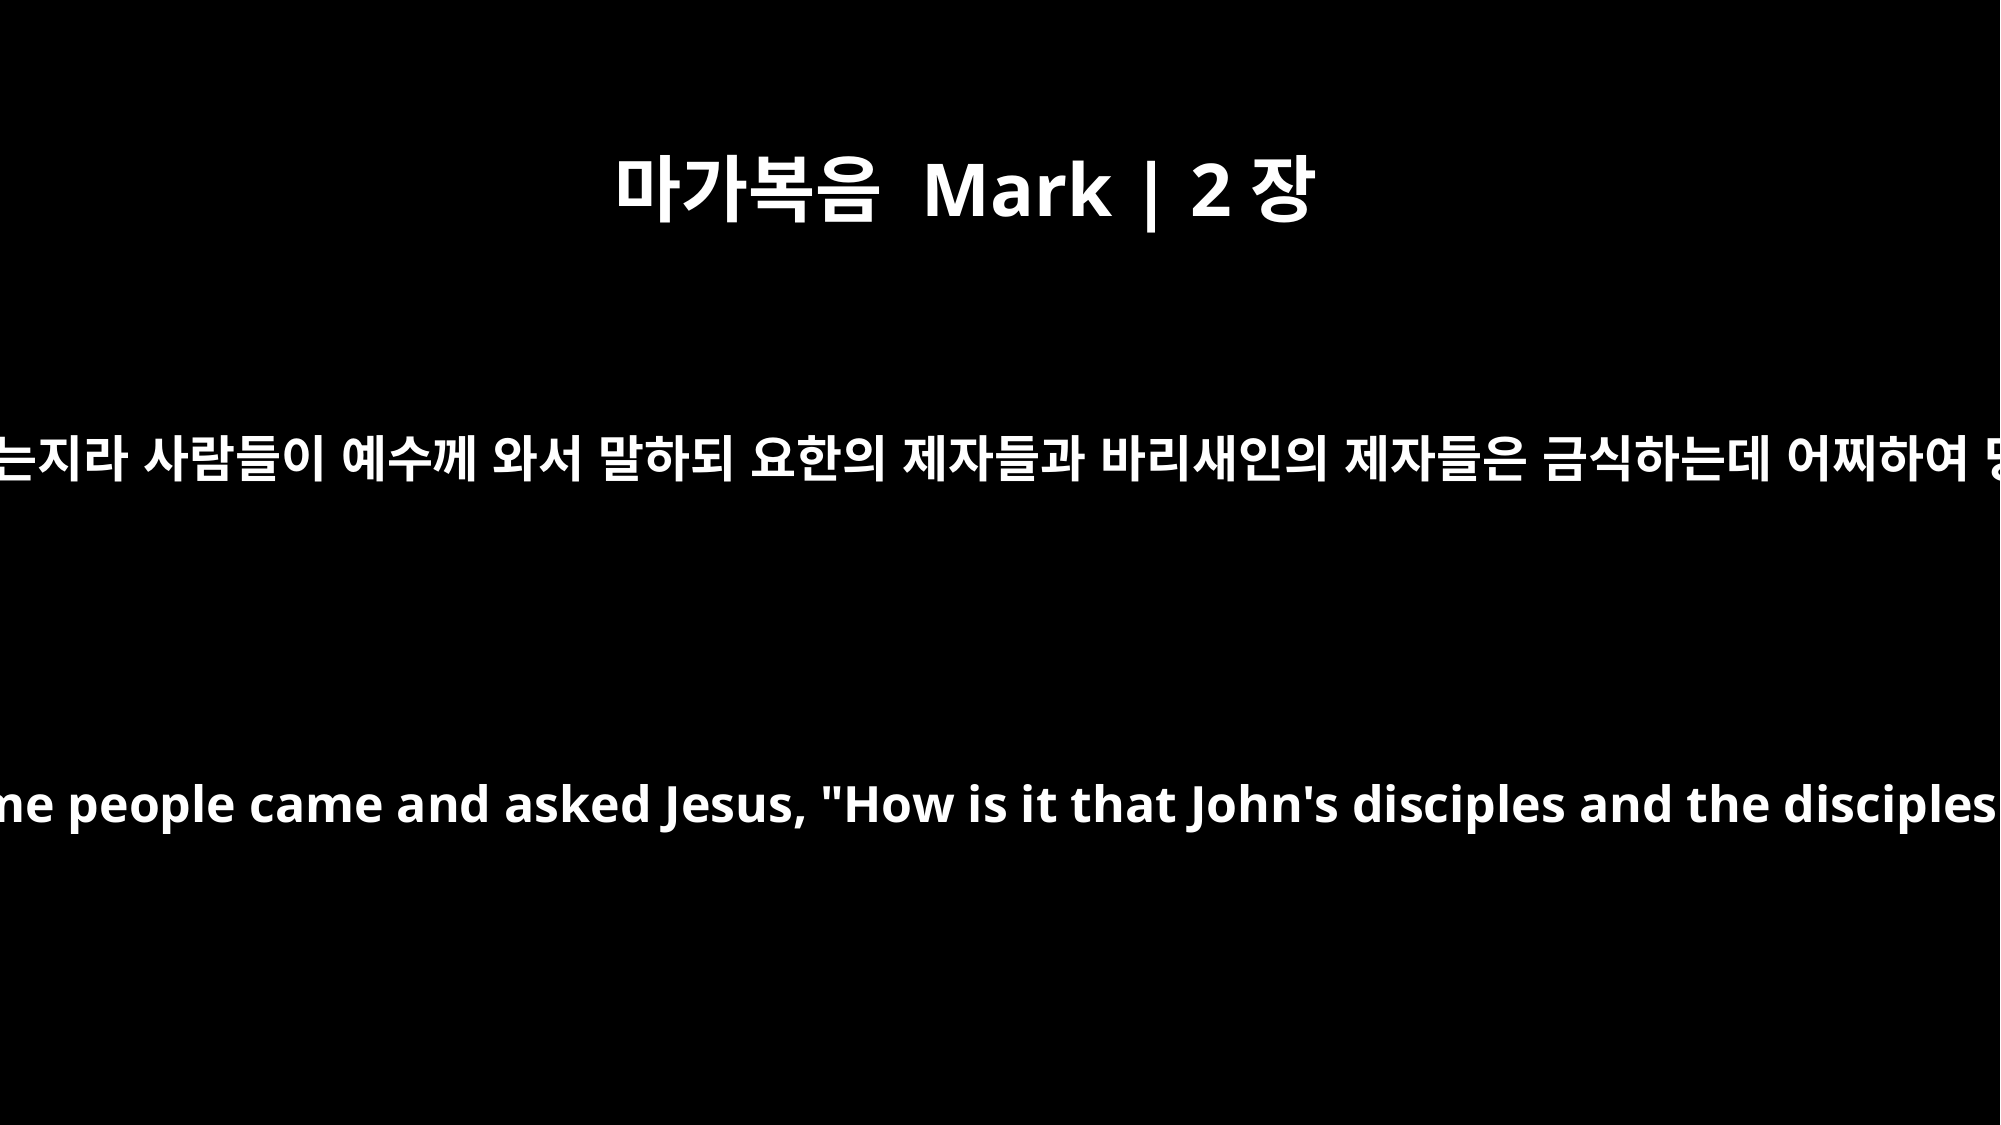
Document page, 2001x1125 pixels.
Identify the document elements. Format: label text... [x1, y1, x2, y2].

text_box 18 요한의 제자들과 바리새인들이 금식하고 있는지라 사람들이 예수께 와서 말하되 요한의 제자들과 바리새인의 제자들은 금식하는데 어찌하여 당신의 제자들은 금식하지 아니하나이까 [0, 359, 2000, 495]
text_box 마가복음 Mark | 2장 [599, 136, 1333, 239]
text_box Now John's disciples and the Pharisees were fasting. Some people came and asked Jesus, "How is it that John's disciples and the disciples of the Pharisees are fasting, but yours are not?" [0, 764, 2000, 840]
